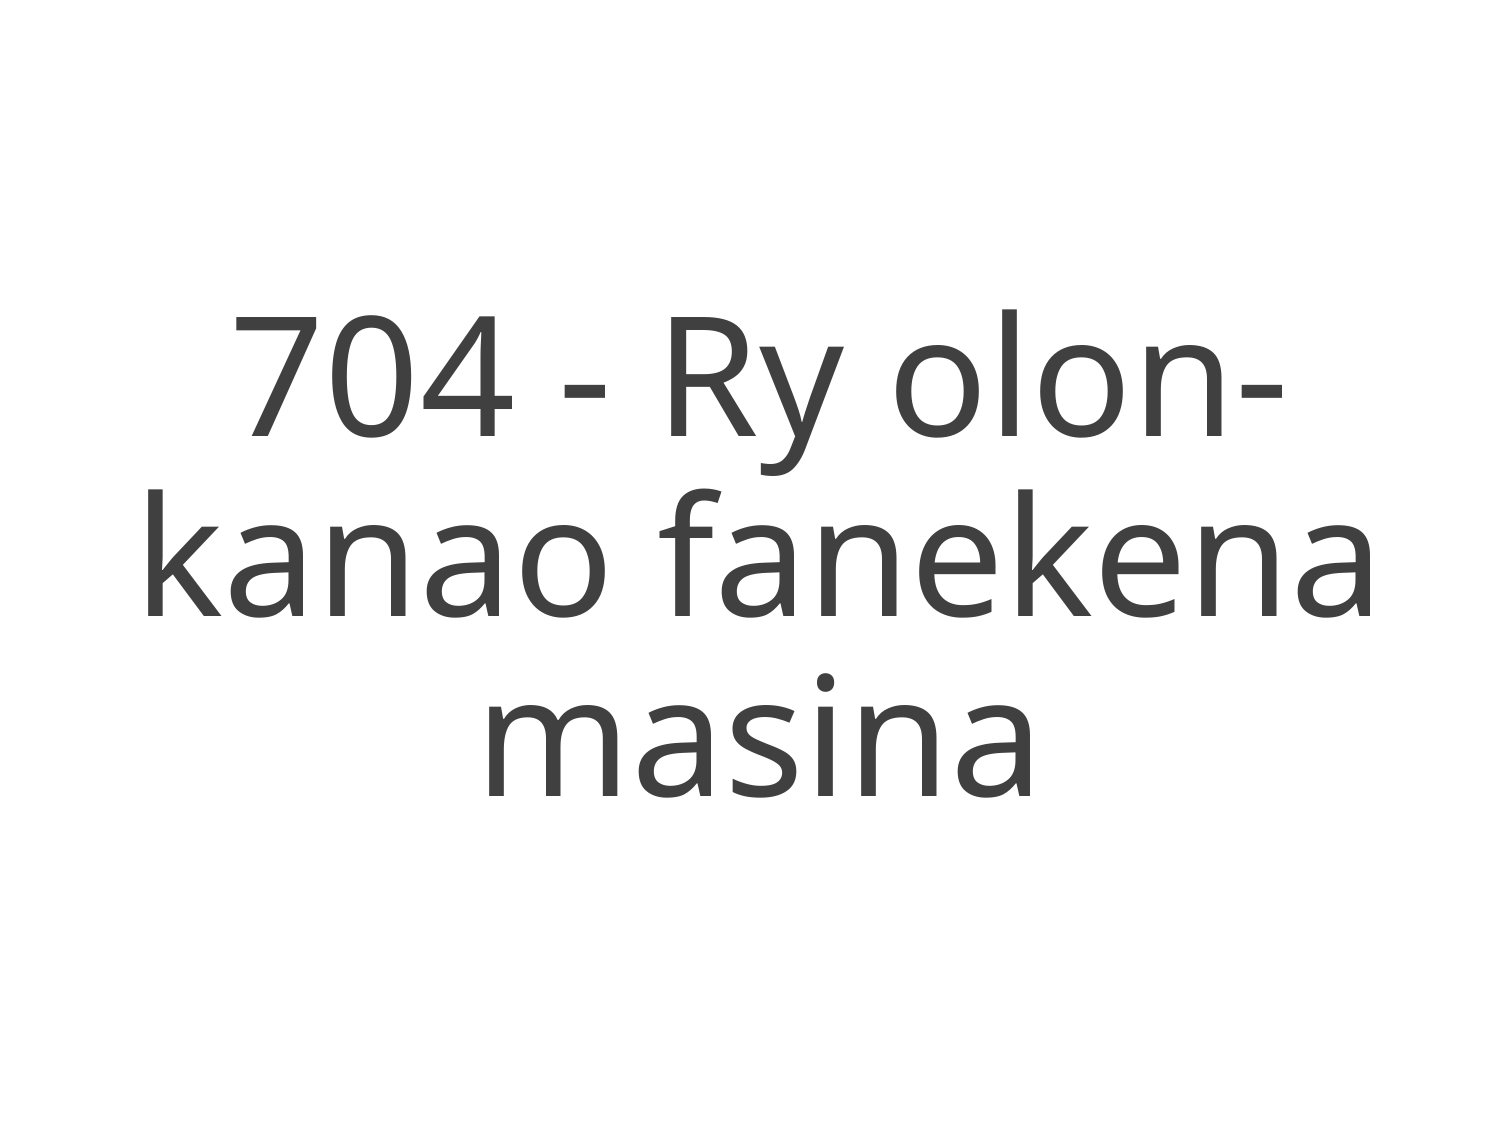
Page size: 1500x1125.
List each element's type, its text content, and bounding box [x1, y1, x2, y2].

title 704 - Ry olon-kanao fanekena masina [0, 453, 1500, 672]
